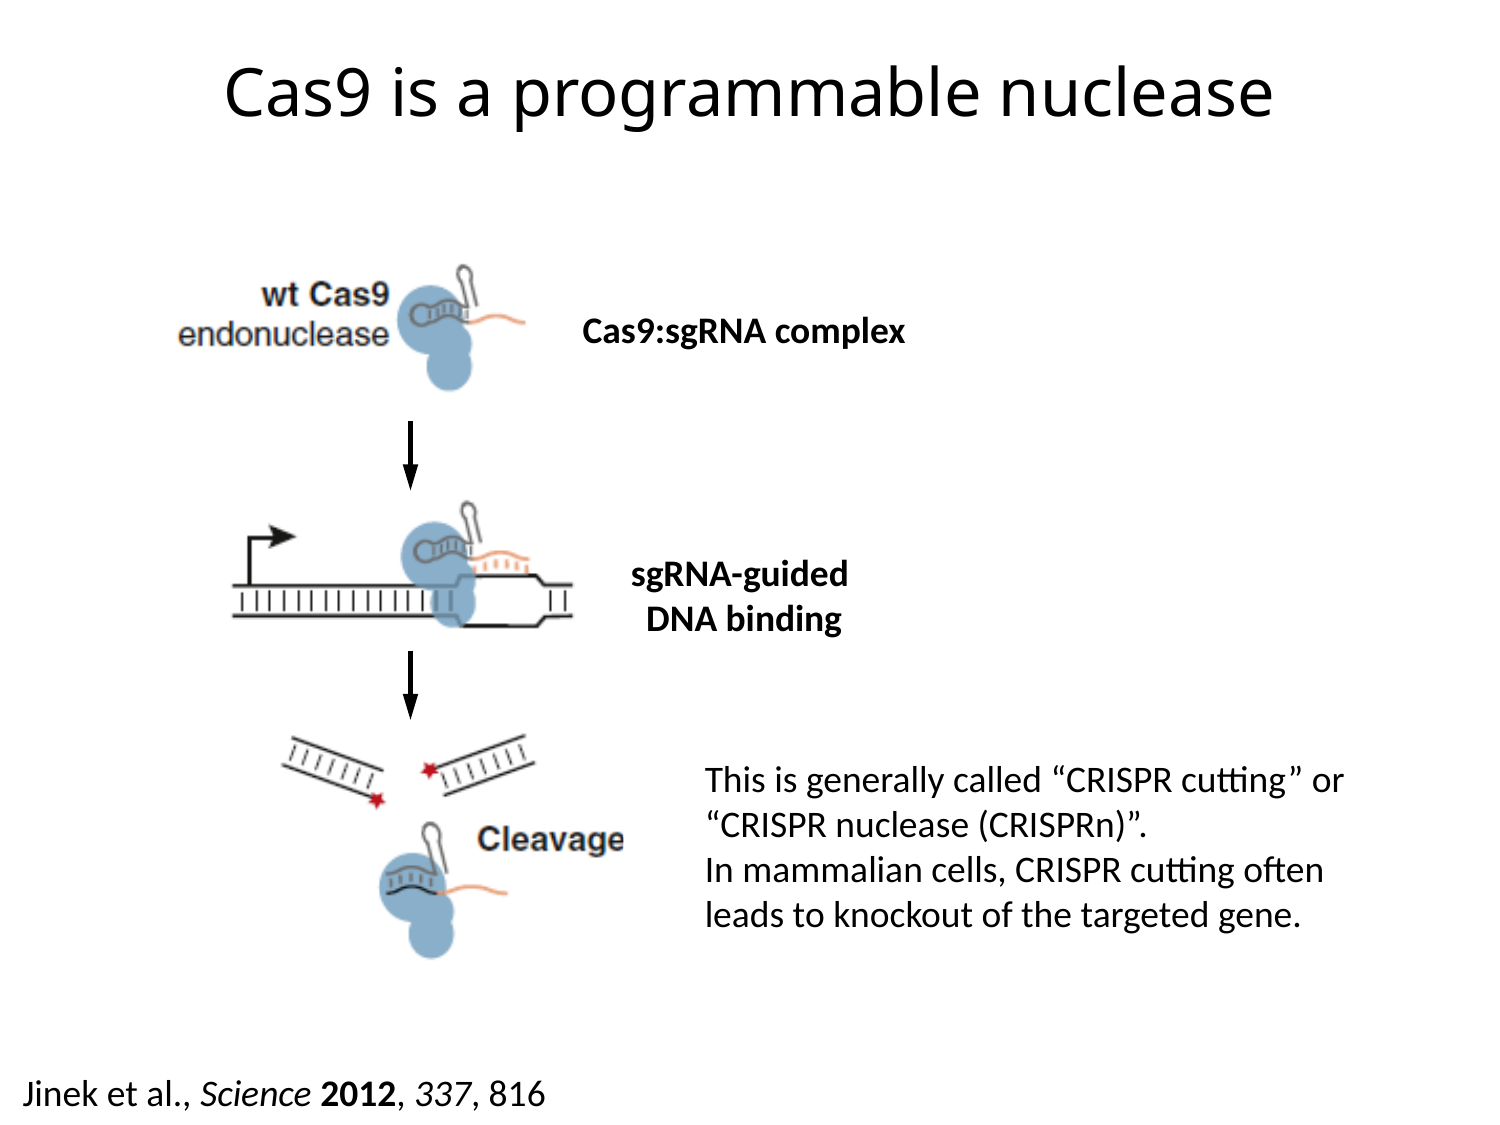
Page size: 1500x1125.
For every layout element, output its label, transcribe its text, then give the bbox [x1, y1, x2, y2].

picture [141, 718, 624, 975]
text_box Cas9 is a programmable nuclease [0, 2, 1500, 188]
text_box Jinek et al., Science 2012, 337, 816 [7, 1061, 561, 1121]
text_box sgRNA-guided DNA binding [615, 541, 873, 646]
picture [165, 246, 533, 395]
text_box Cas9:sgRNA complex [567, 298, 921, 358]
text_box This is generally called “CRISPR cutting” or “CRISPR nuclease (CRISPRn)”. In mammalian cells, CRISPR cutting often leads to knockout of the targeted gene. [690, 747, 1394, 943]
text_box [140, 481, 600, 658]
